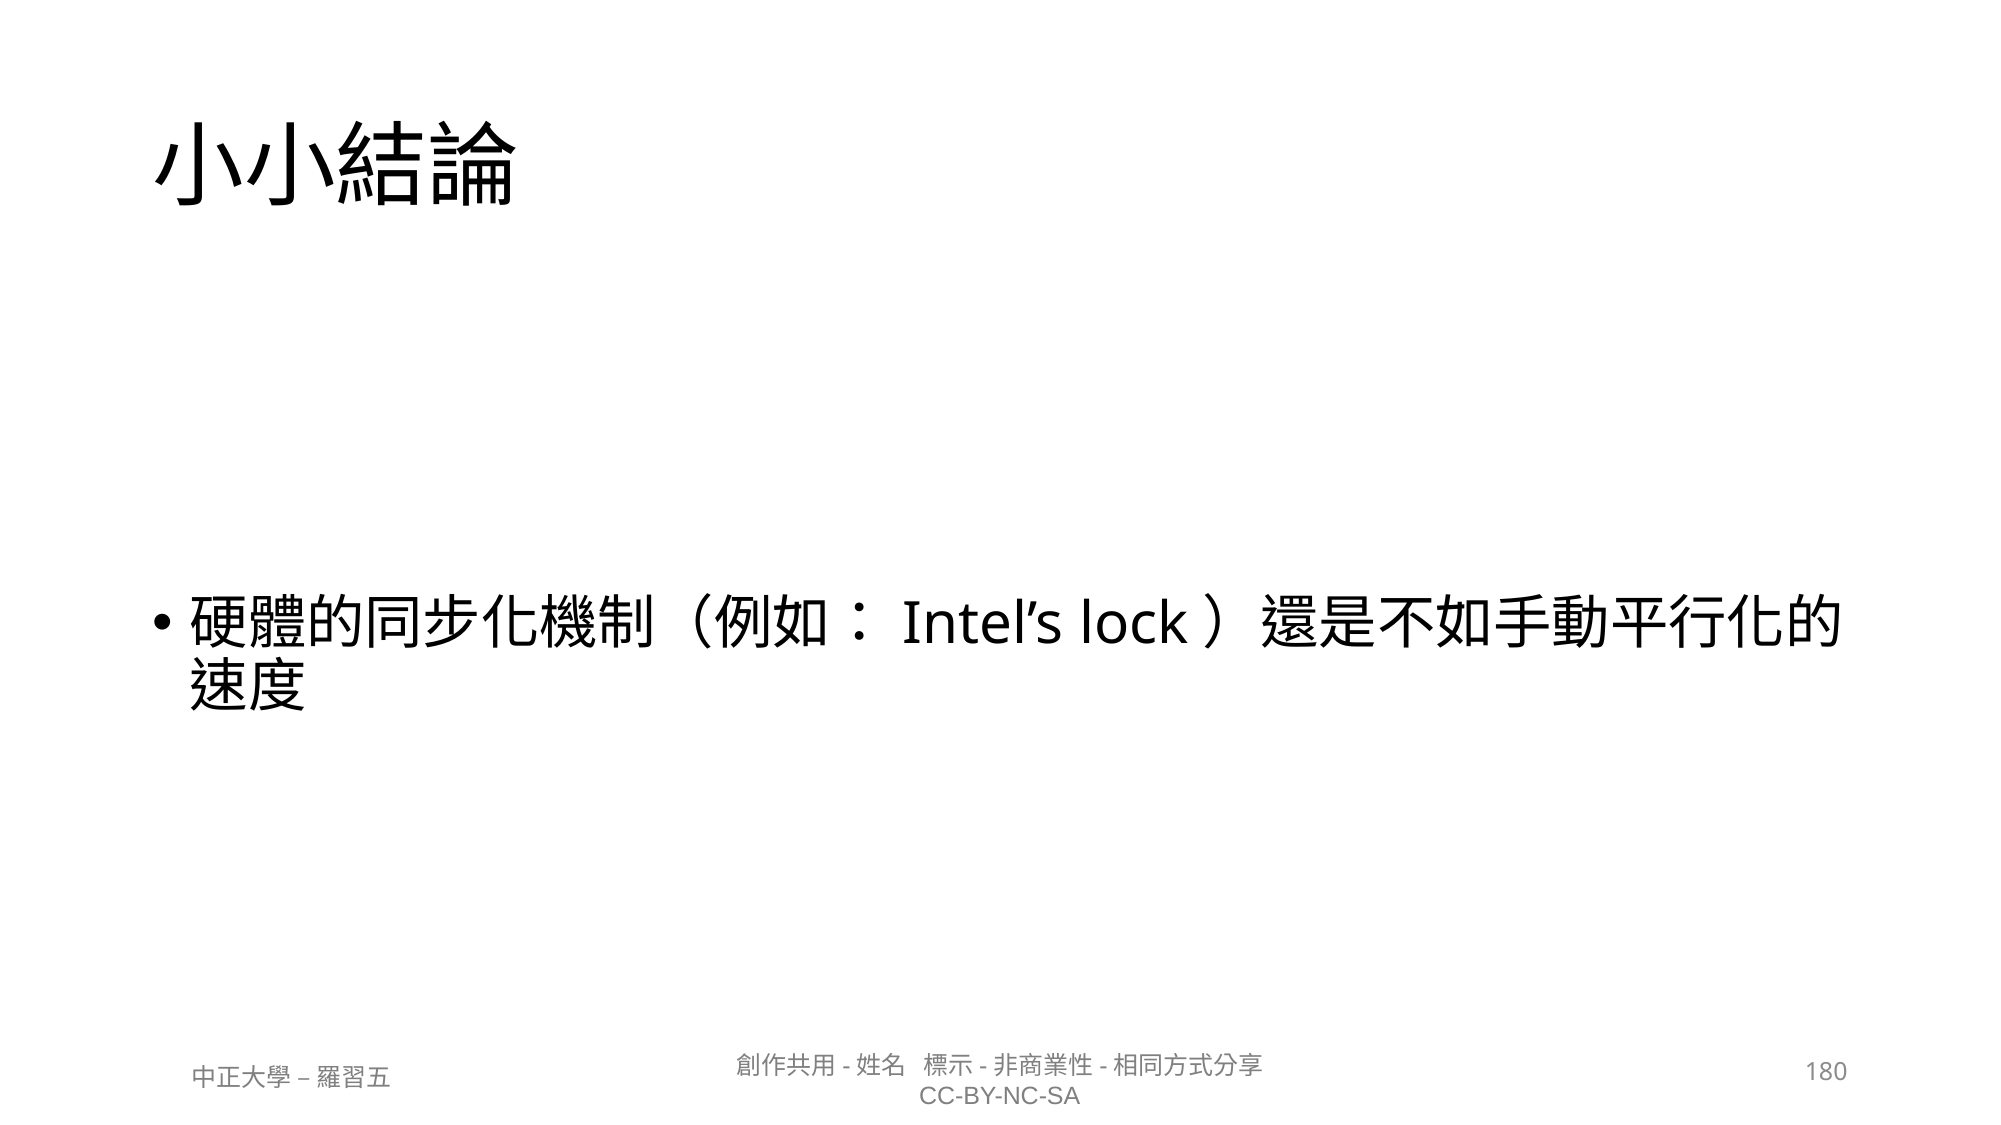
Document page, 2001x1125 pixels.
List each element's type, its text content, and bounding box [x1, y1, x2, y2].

title 小小結論 [137, 59, 1863, 278]
slide_number 180 [1412, 1042, 1863, 1103]
list 硬體的同步化機制（例如：Intel’s lock）還是不如手動平行化的速度 [137, 299, 1863, 1014]
